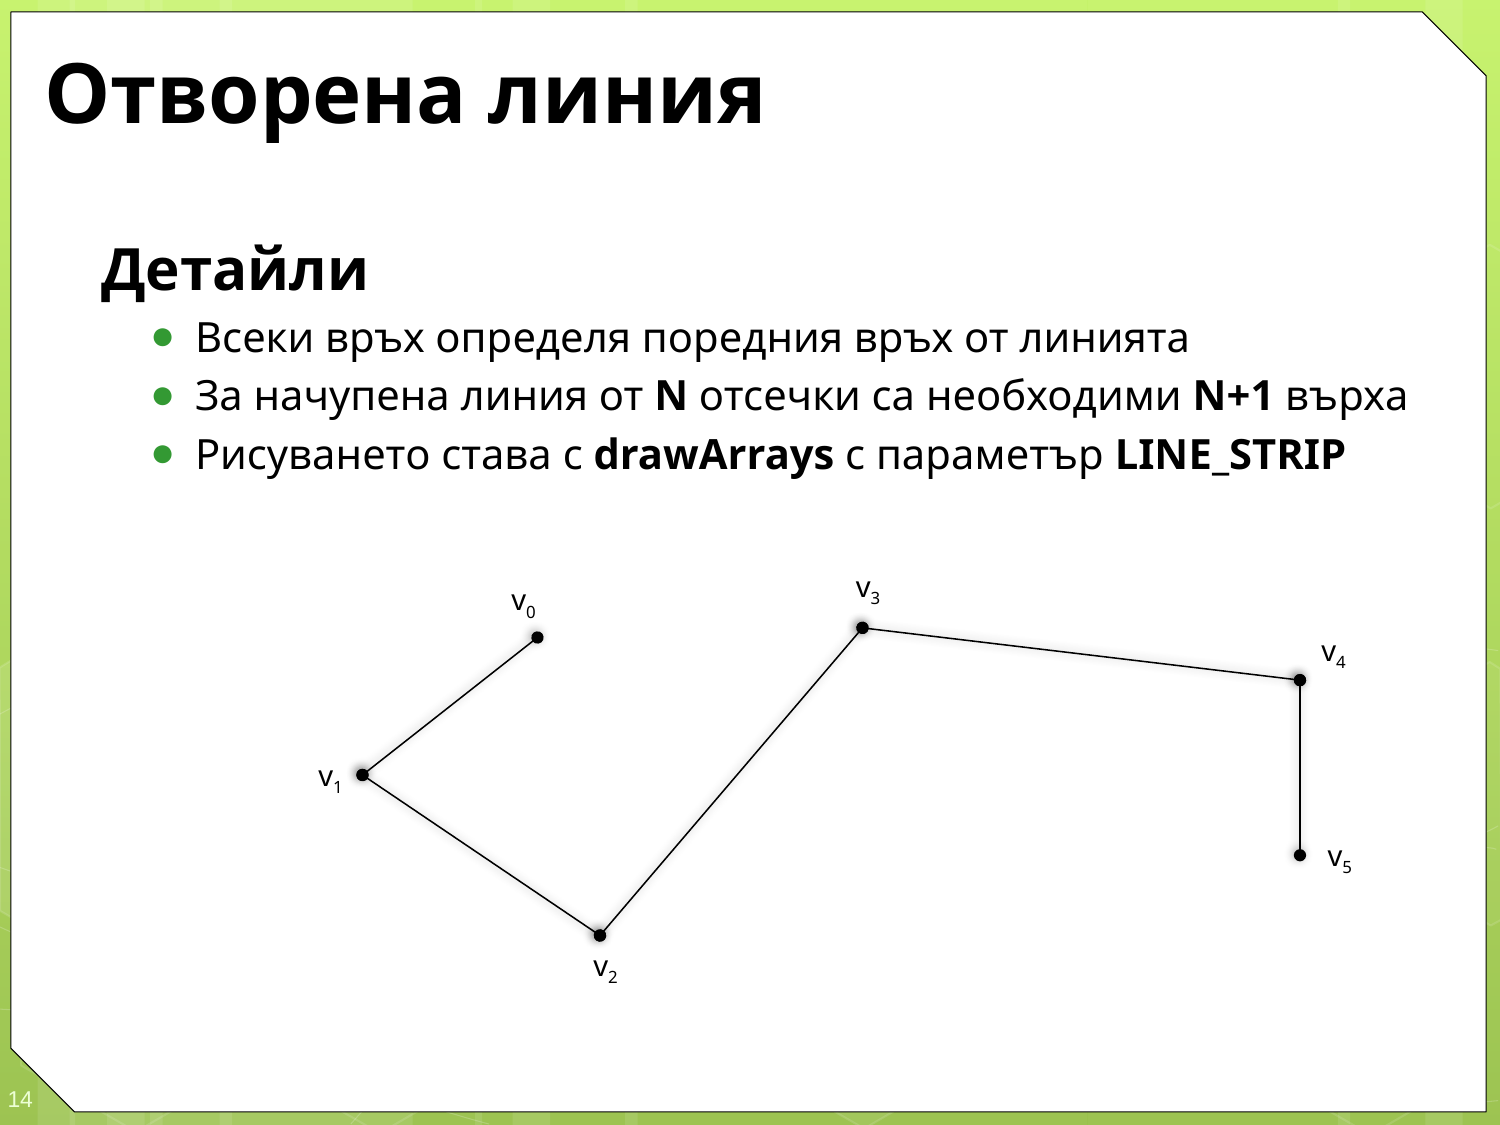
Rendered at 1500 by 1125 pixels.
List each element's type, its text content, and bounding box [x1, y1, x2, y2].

list Детайли Всеки връх определя поредния връх от линията За начупена линия от N отсечки са необходими N+1 върха Рисуването става с drawArrays с параметър LINE_STRIP [75, 224, 1488, 1113]
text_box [599, 627, 863, 936]
text_box v1 [278, 749, 356, 805]
text_box v3 [815, 560, 909, 616]
text_box v0 [471, 574, 565, 629]
title Отворена линия [29, 37, 1450, 144]
text_box v4 [1281, 624, 1375, 680]
text_box v5 [1287, 830, 1381, 885]
text_box v2 [553, 945, 647, 995]
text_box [362, 637, 538, 773]
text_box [863, 627, 1301, 681]
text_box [362, 774, 594, 936]
